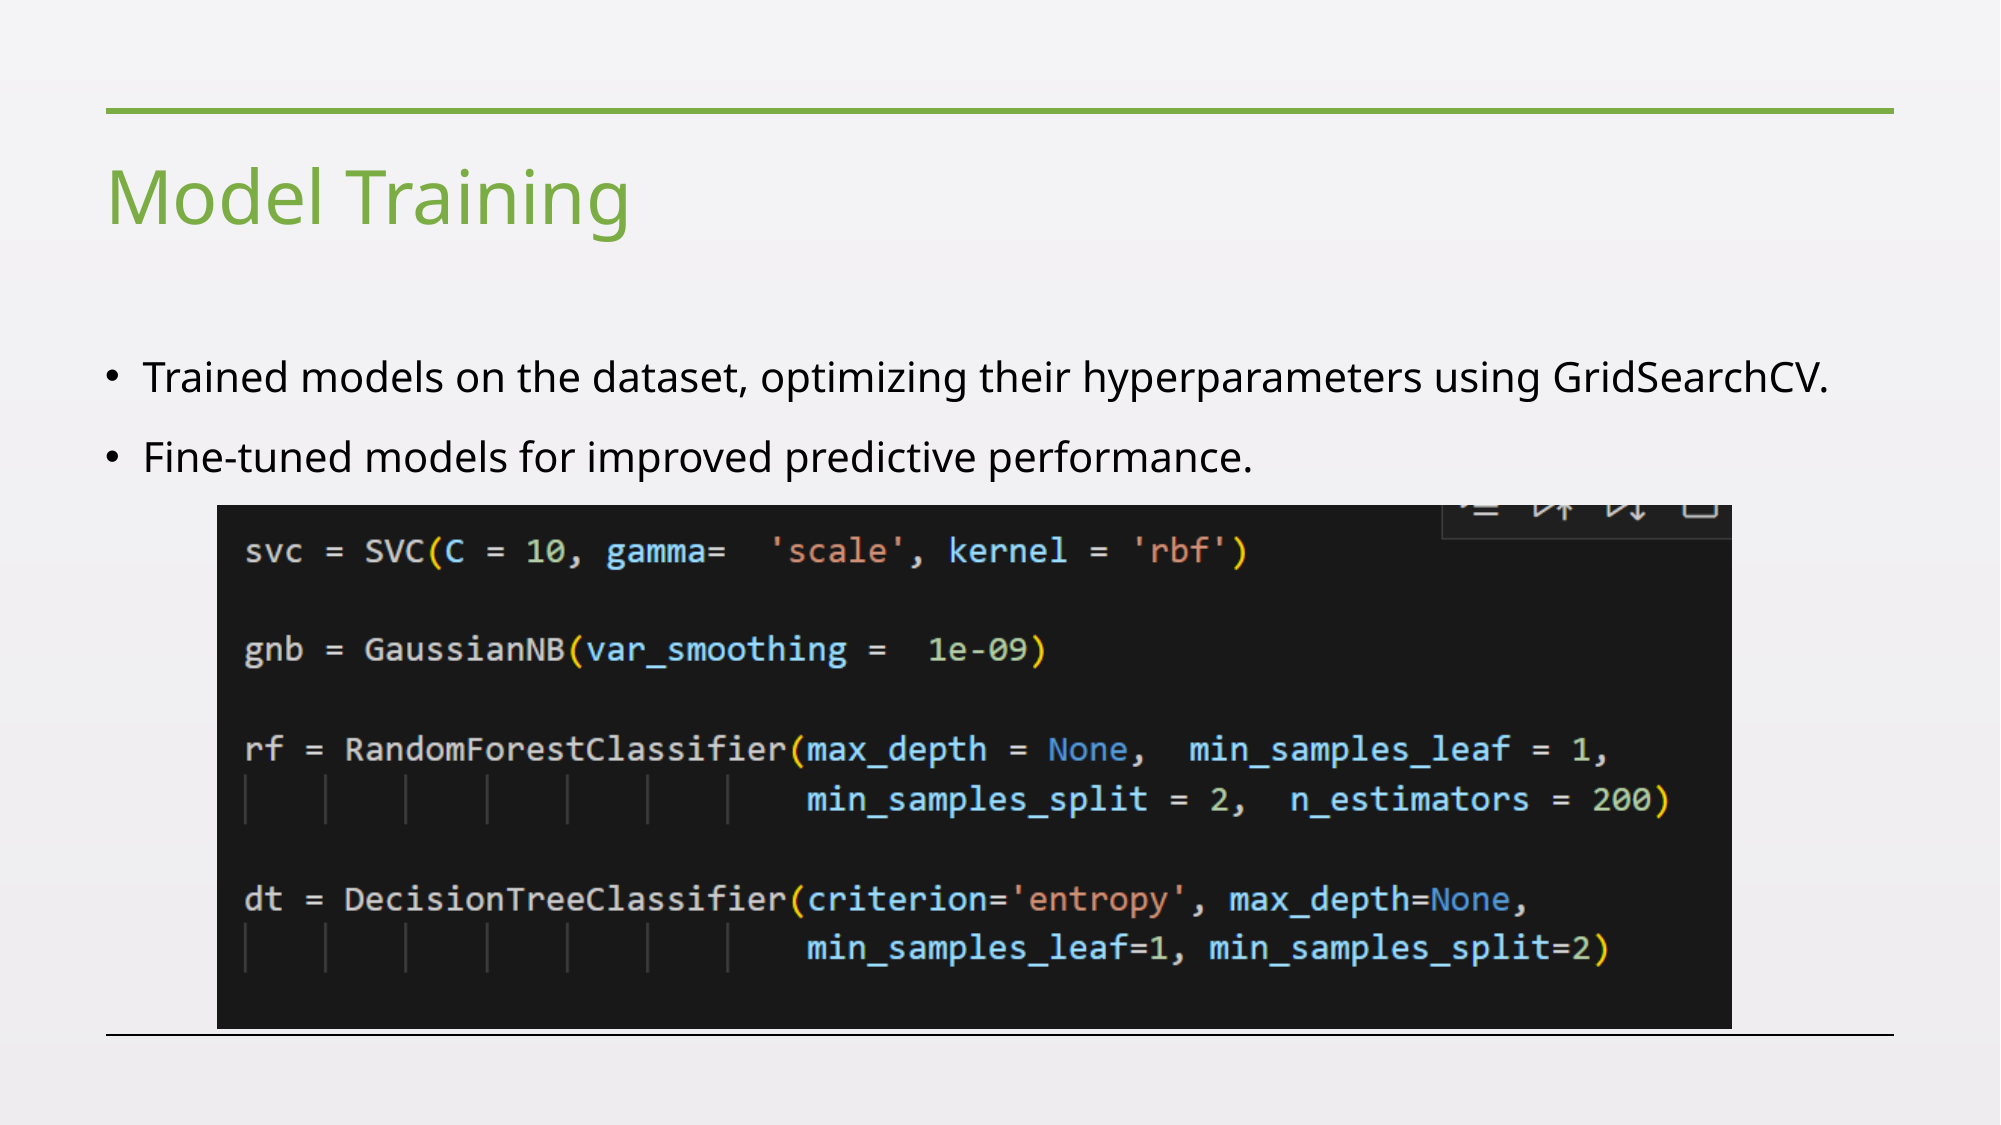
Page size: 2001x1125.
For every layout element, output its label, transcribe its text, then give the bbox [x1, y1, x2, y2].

title Model Training [90, 156, 1894, 332]
picture [217, 505, 1732, 1029]
list Trained models on the dataset, optimizing their hyperparameters using GridSearchCV. Fine-tuned models for improved predictive performance. [90, 332, 1894, 994]
